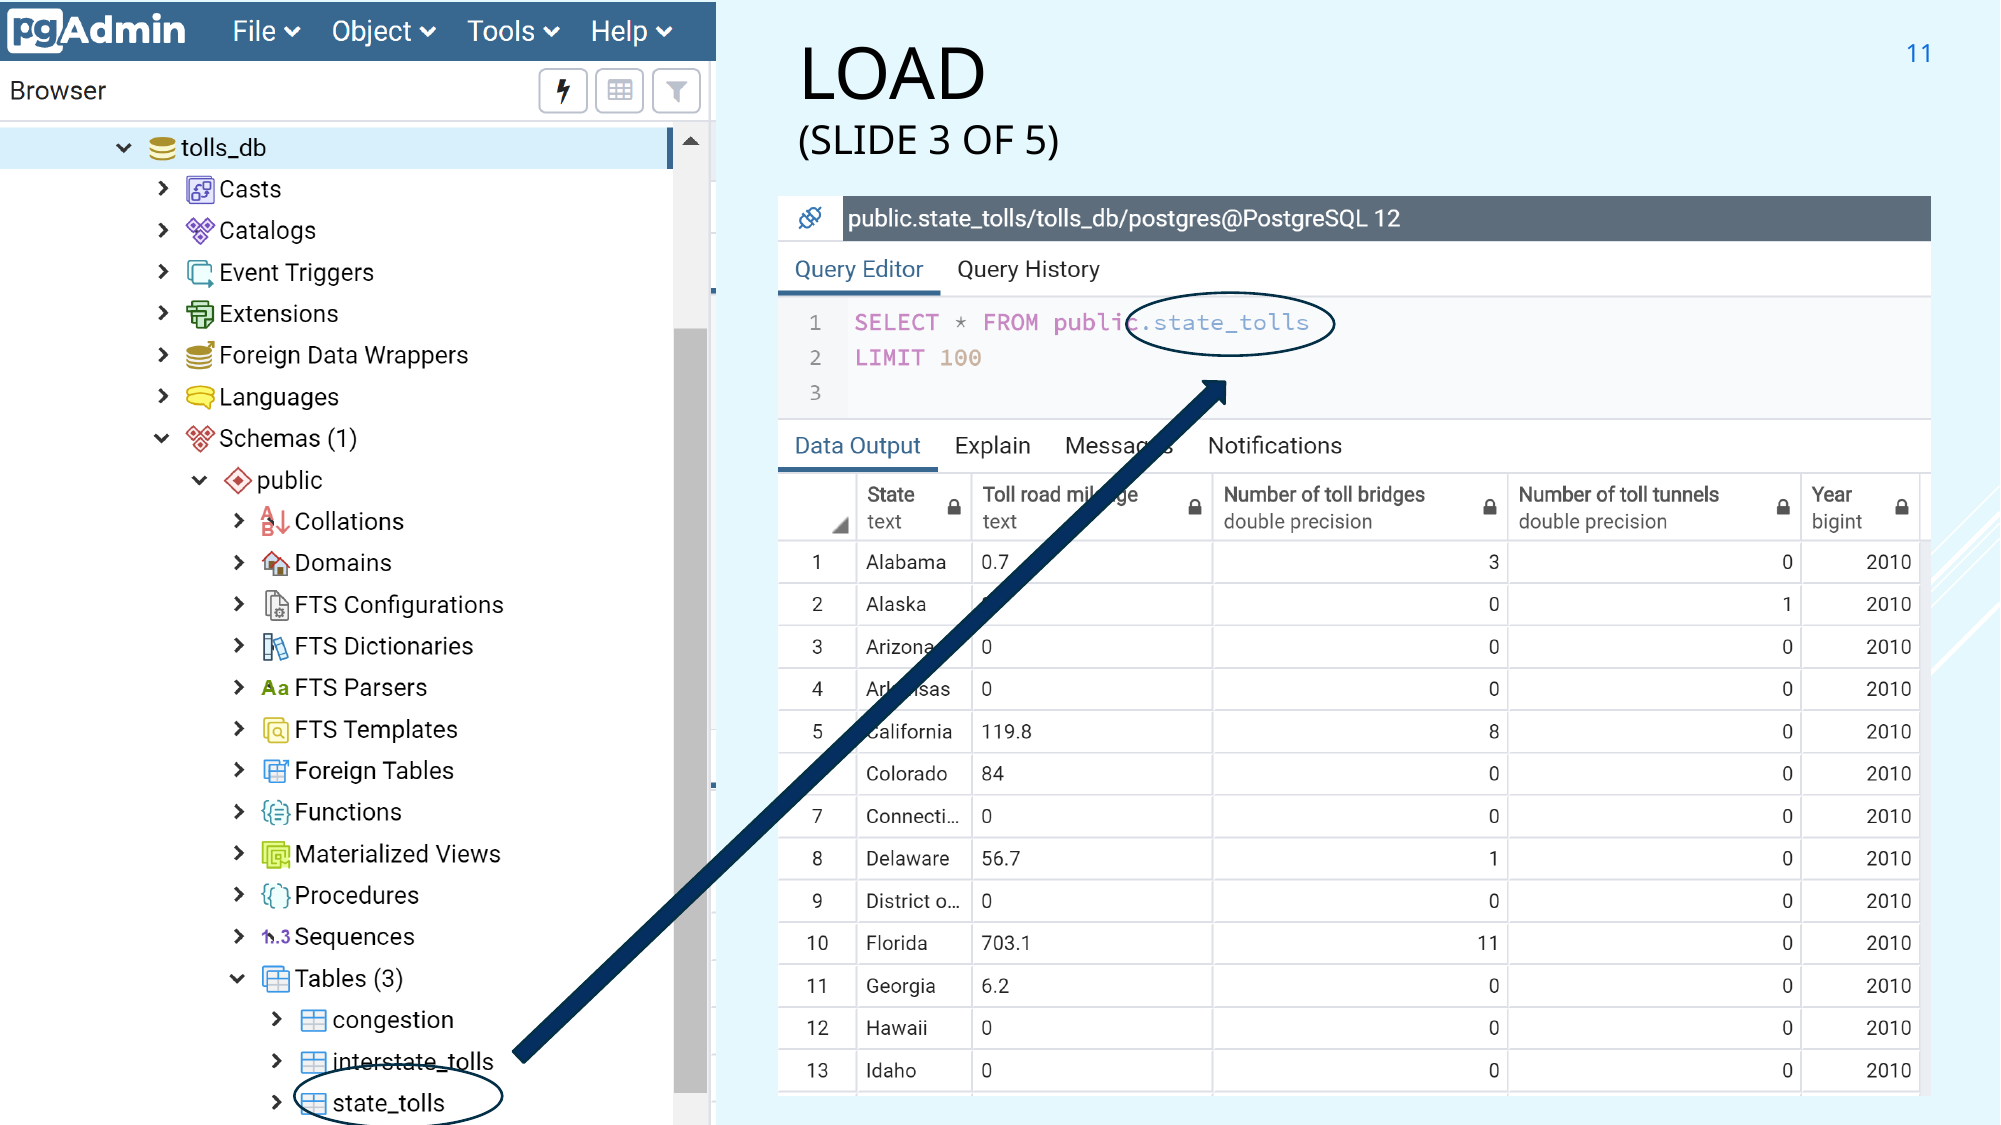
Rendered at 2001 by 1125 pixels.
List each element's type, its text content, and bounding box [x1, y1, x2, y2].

picture [778, 383, 1223, 816]
text_box LOAD (Slide 3 of 5) [783, 19, 1367, 196]
text_box [716, 796, 778, 881]
picture [0, 2, 716, 1125]
picture [297, 1067, 500, 1125]
picture [778, 196, 1931, 1097]
picture [516, 861, 716, 1059]
slide_number 11 [1857, 32, 1950, 79]
